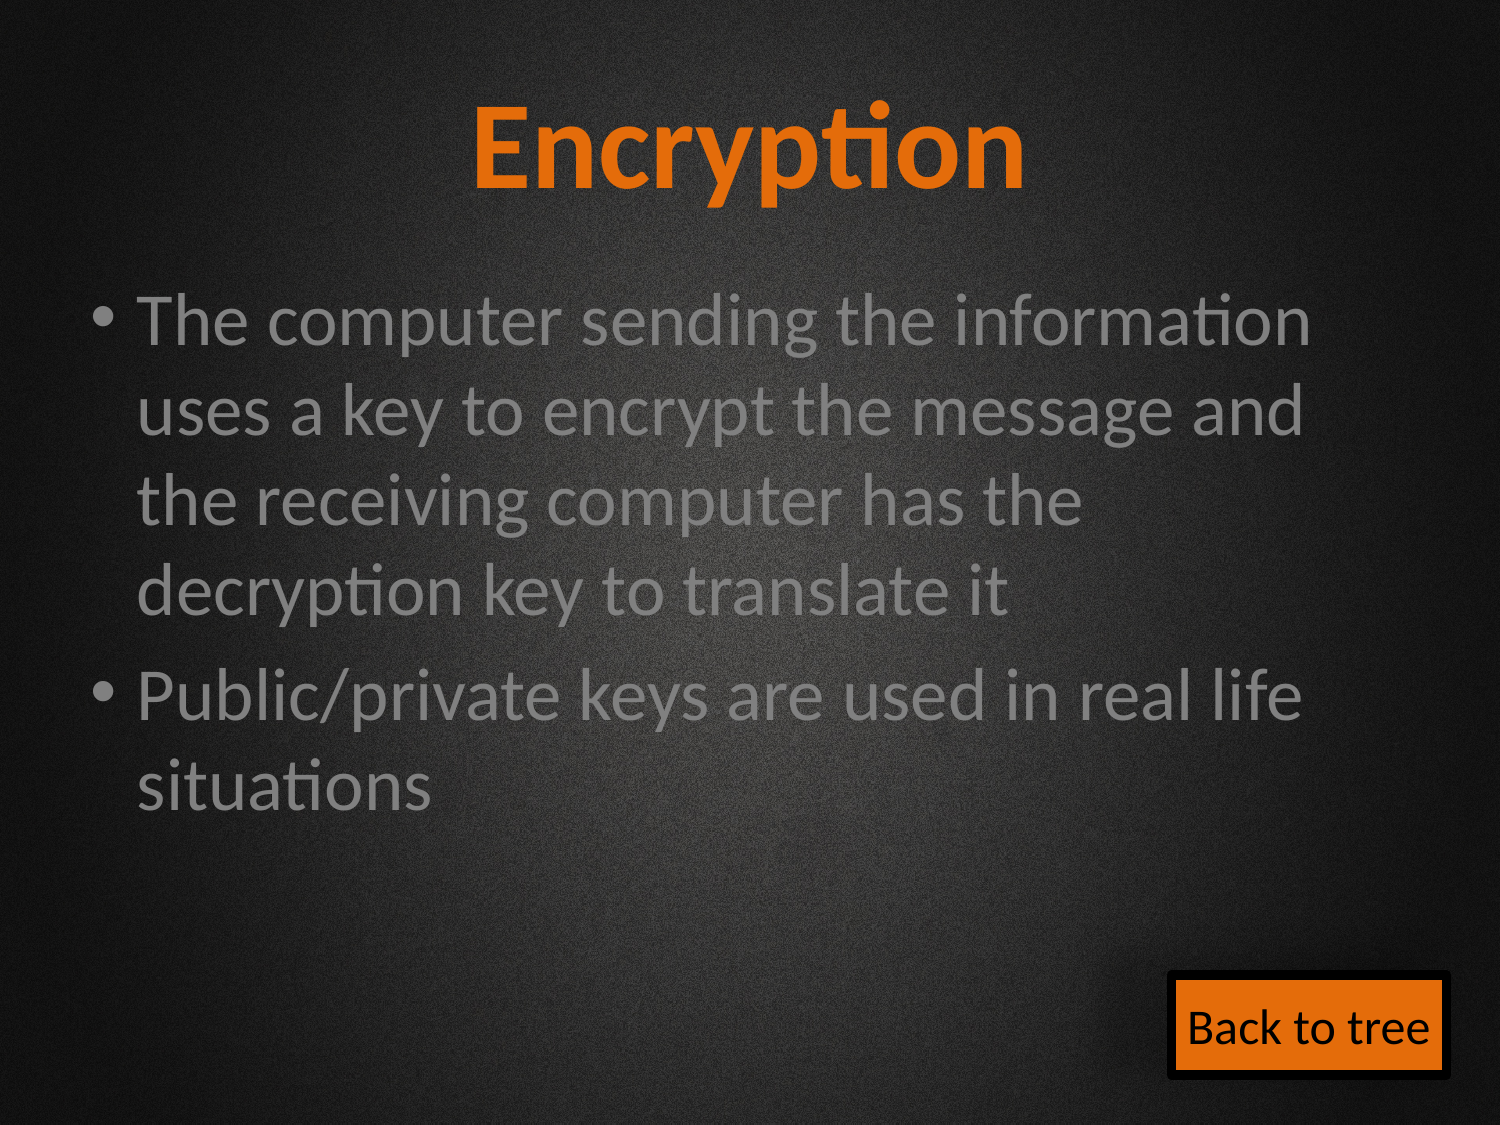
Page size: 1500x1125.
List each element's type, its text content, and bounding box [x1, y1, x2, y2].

title Encryption [75, 45, 1425, 233]
list The computer sending the information uses a key to encrypt the message and the receiving computer has the decryption key to translate it Public/private keys are used in real life situations [75, 262, 1425, 1005]
picture [0, 0, 1500, 1125]
text_box Back to tree [1169, 973, 1449, 1077]
